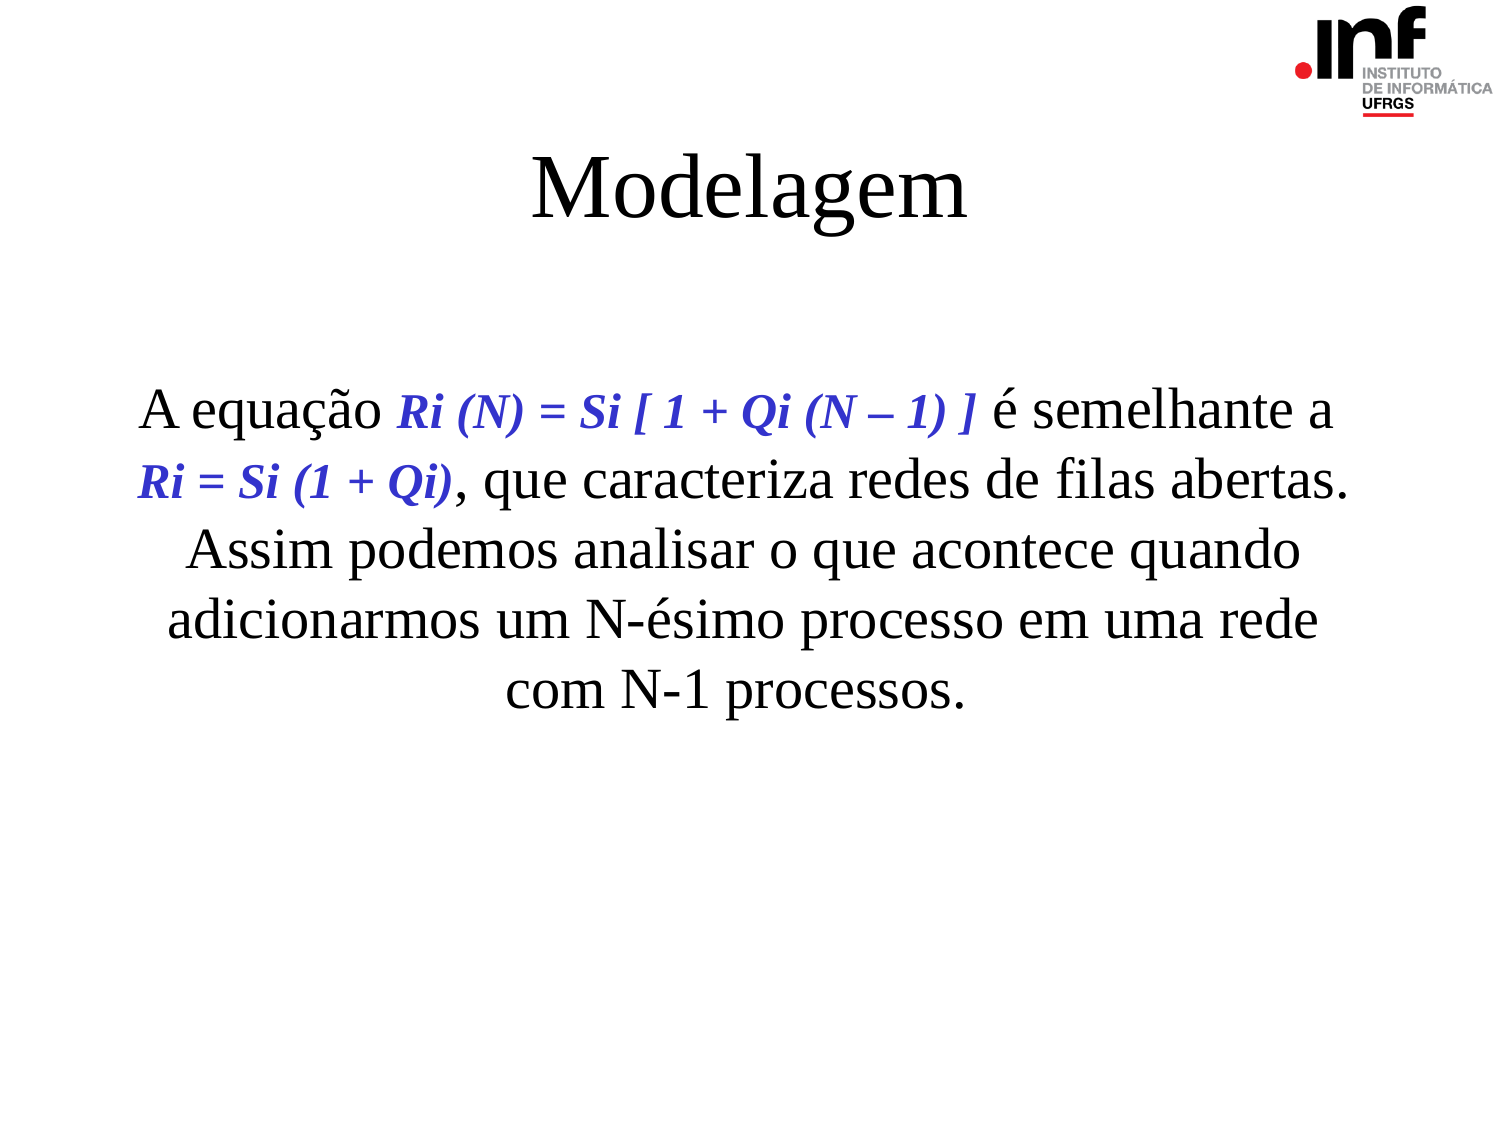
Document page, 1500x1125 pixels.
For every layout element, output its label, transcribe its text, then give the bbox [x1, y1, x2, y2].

subtitle A equação Ri (N) = Si [ 1 + Qi (N – 1) ] é semelhante a Ri = Si (1 + Qi), que caracteriza redes de filas abertas. Assim podemos analisar o que acontece quando adicionarmos um N-ésimo processo em uma rede com N-1 processos. [112, 362, 1375, 925]
title Modelagem [112, 87, 1388, 275]
picture [1293, 0, 1500, 123]
